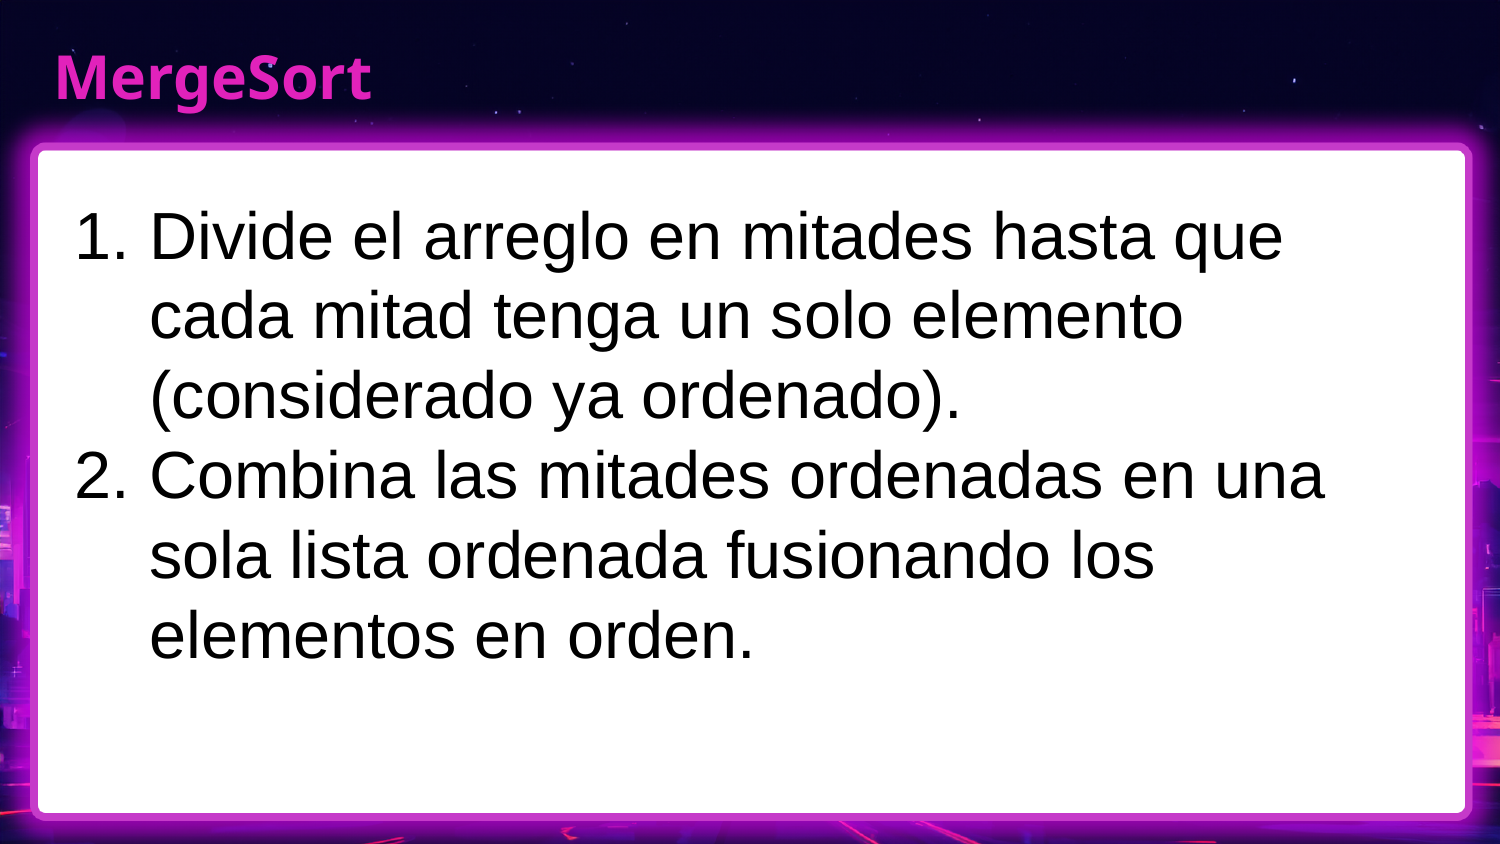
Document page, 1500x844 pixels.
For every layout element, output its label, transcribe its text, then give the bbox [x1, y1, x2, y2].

title MergeSort [38, 23, 1449, 118]
picture [0, 0, 1500, 844]
text_box Divide el arreglo en mitades hasta que cada mitad tenga un solo elemento (considerado ya ordenado). Combina las mitades ordenadas en una sola lista ordenada fusionando los elementos en orden. [59, 177, 1434, 787]
